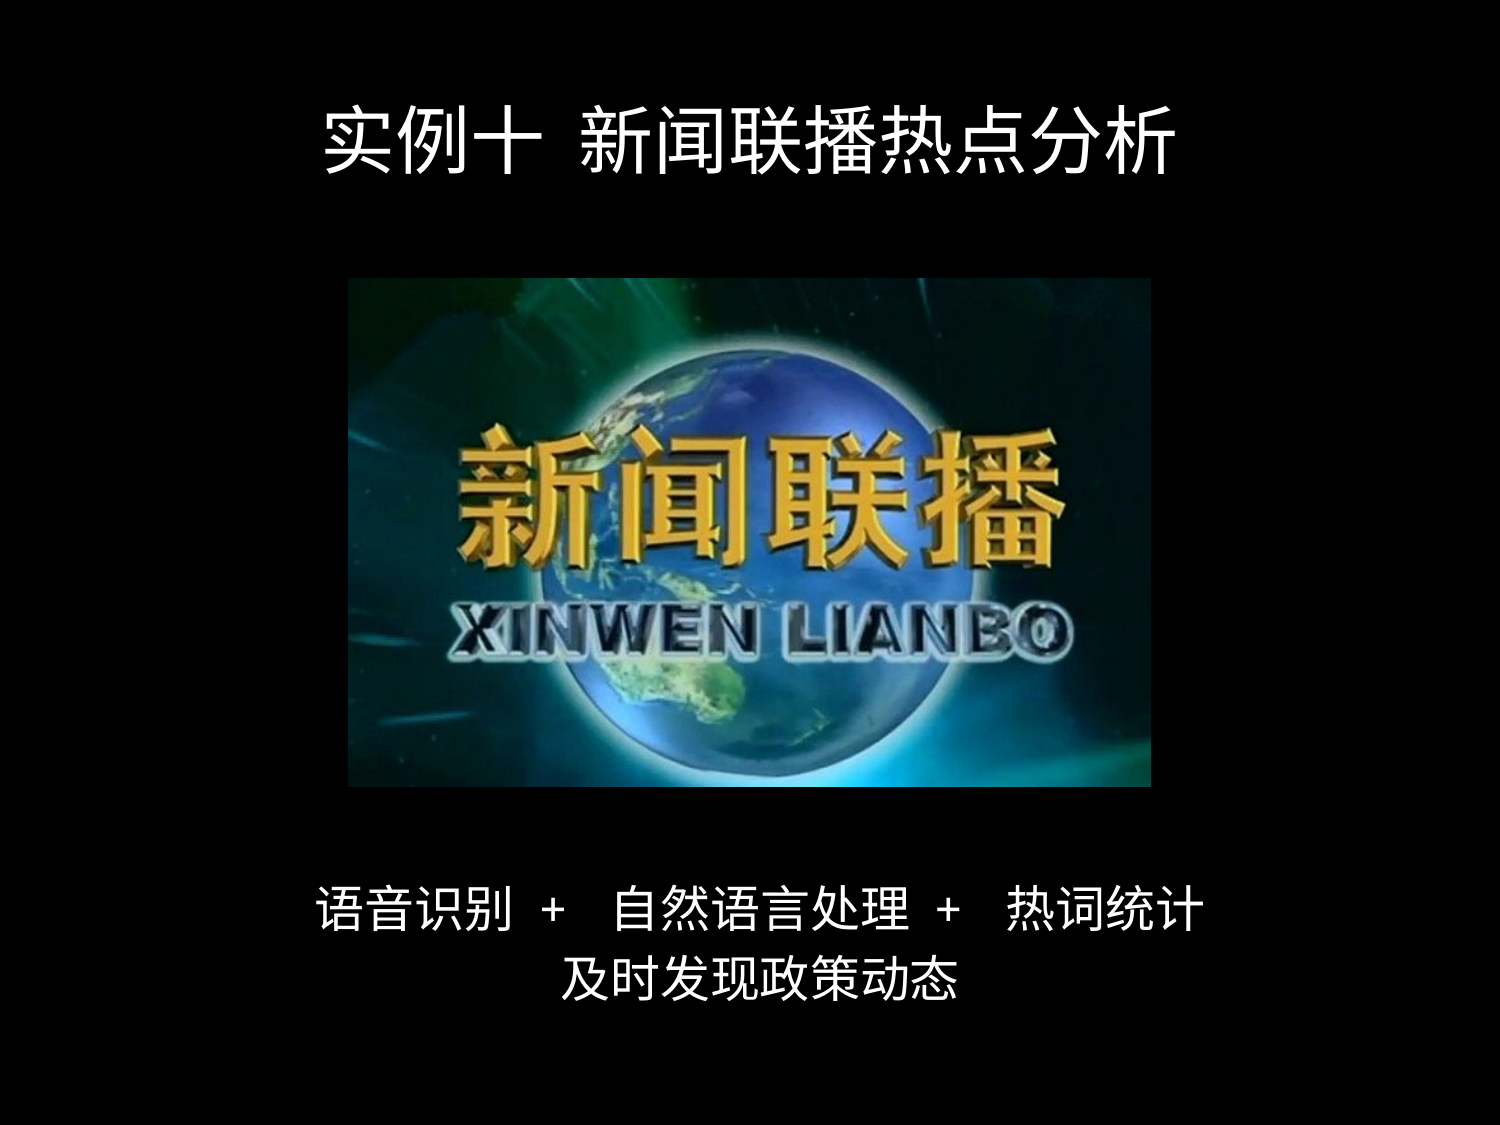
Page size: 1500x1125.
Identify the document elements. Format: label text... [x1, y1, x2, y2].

picture [348, 278, 1151, 788]
title 实例十 新闻联播热点分析 [73, 43, 1427, 235]
list 语音识别 + 自然语言处理 + 热词统计 及时发现政策动态 [83, 868, 1437, 1025]
picture [511, 681, 531, 686]
